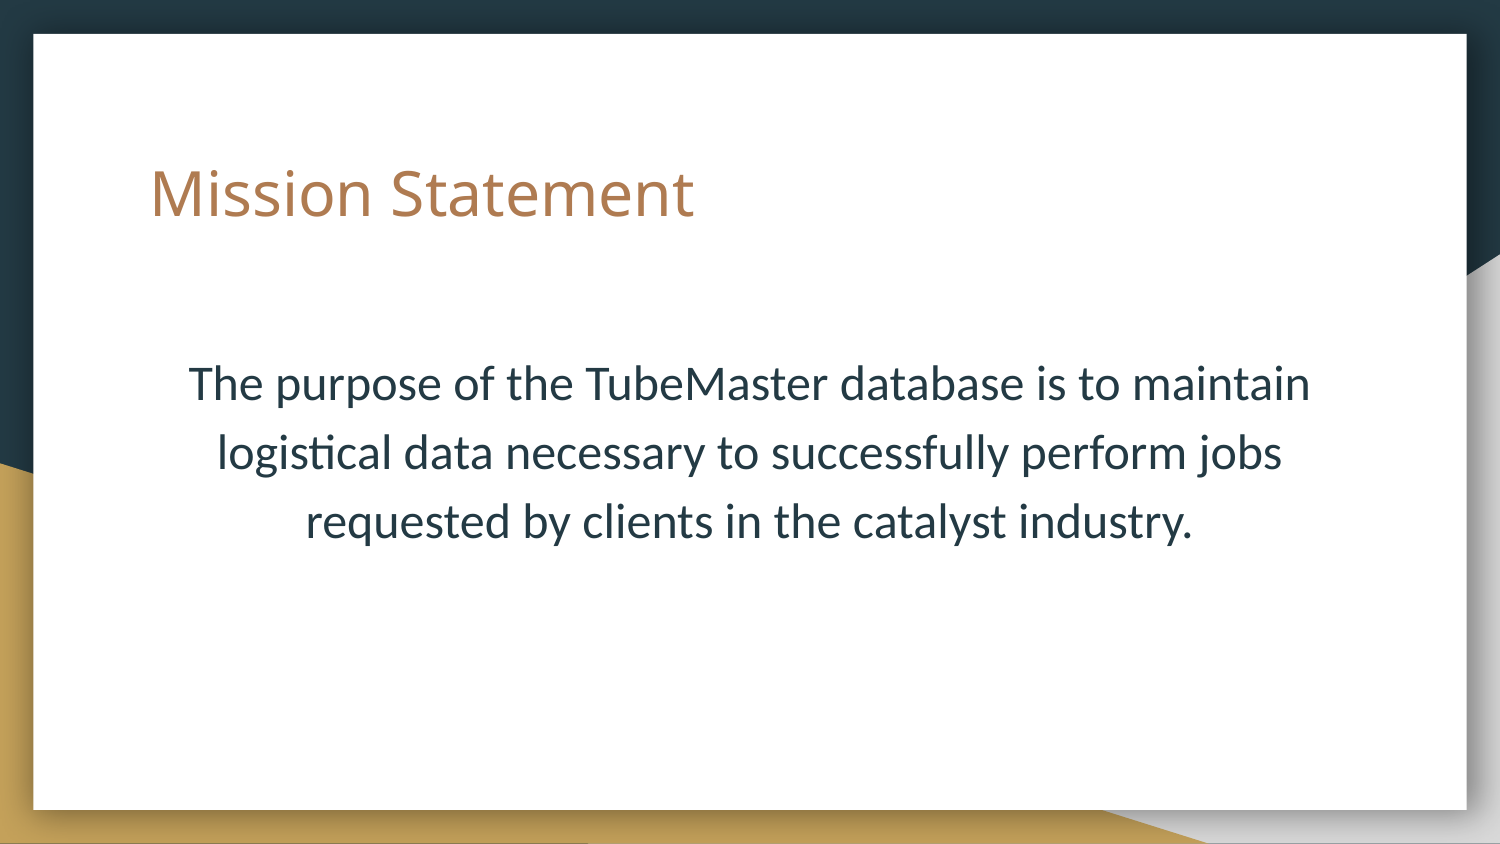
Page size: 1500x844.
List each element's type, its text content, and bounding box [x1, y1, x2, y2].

list The purpose of the TubeMaster database is to maintain logistical data necessary to successfully perform jobs requested by clients in the catalyst industry. [134, 326, 1366, 729]
title Mission Statement [134, 138, 1366, 296]
